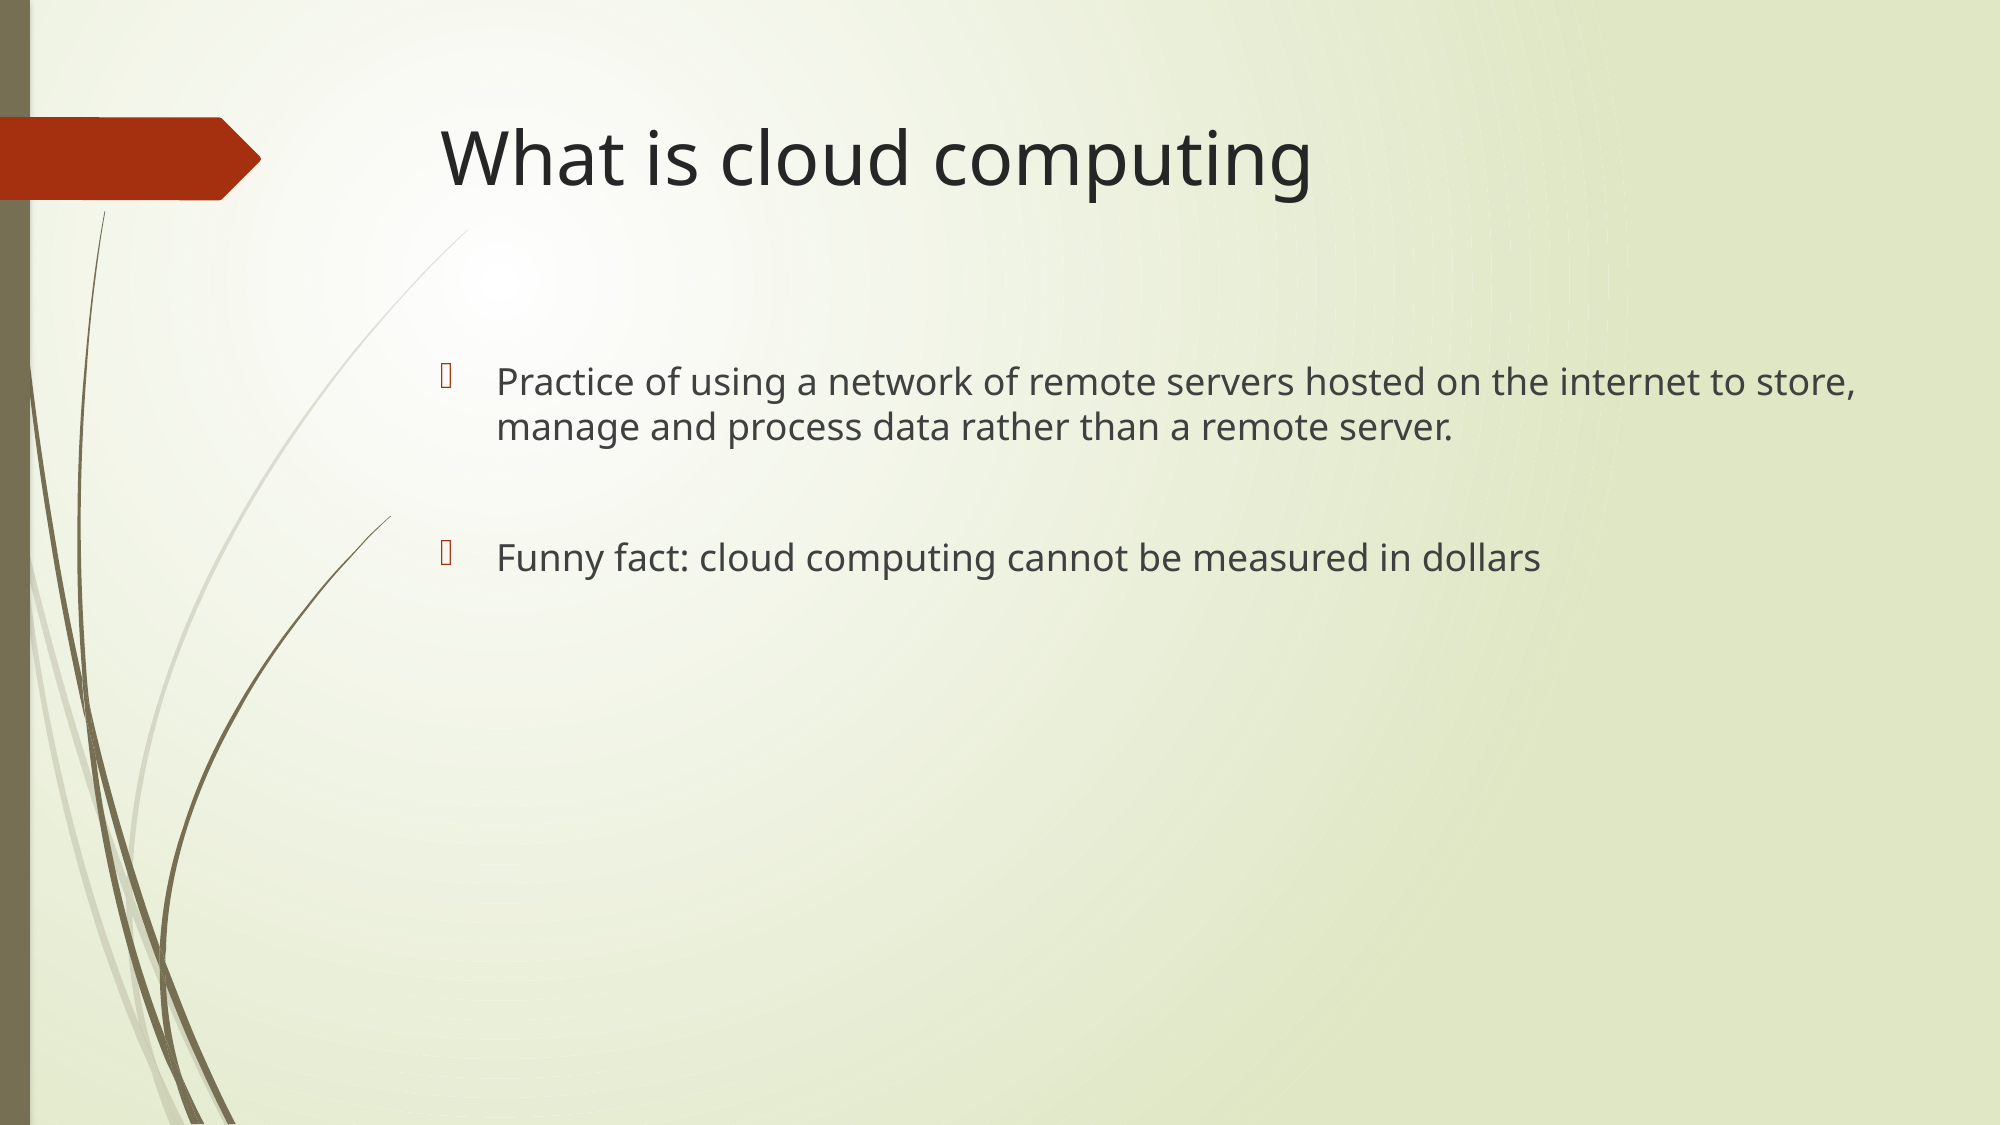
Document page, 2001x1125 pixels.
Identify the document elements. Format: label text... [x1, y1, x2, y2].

list Practice of using a network of remote servers hosted on the internet to store, manage and process data rather than a remote server. Funny fact: cloud computing cannot be measured in dollars [424, 350, 1888, 970]
title What is cloud computing [425, 102, 1888, 313]
